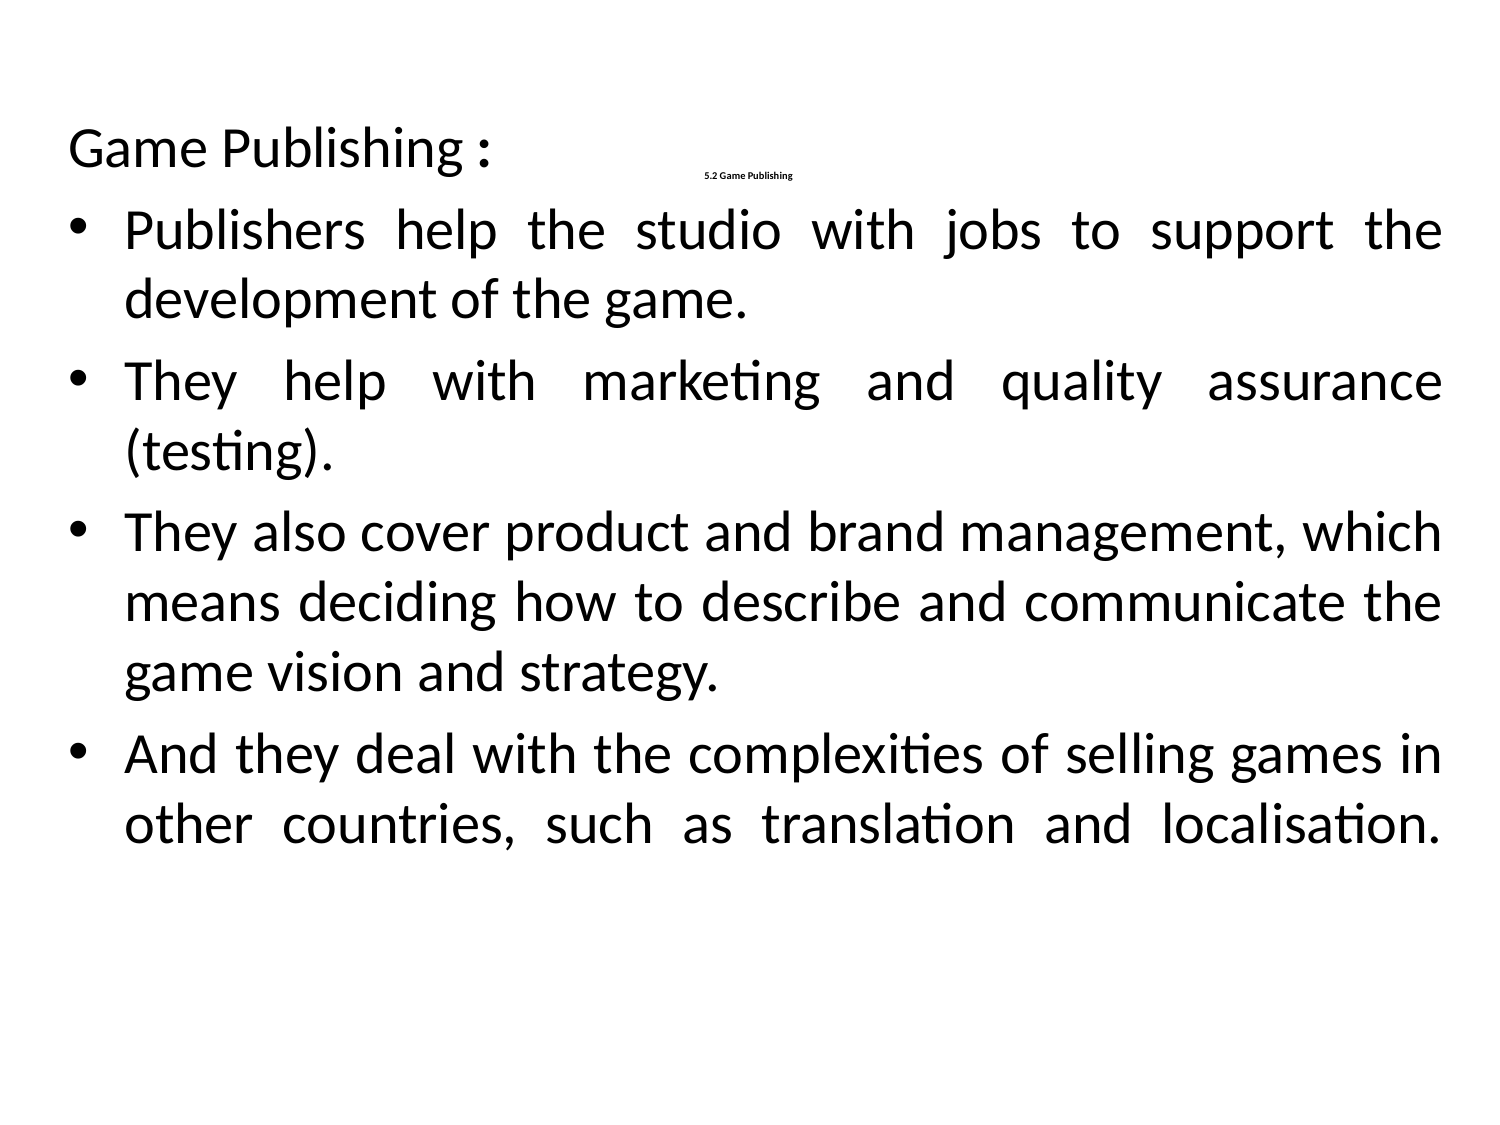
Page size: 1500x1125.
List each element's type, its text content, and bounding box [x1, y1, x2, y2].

list Game Publishing : Publishers help the studio with jobs to support the development of the game. They help with marketing and quality assurance (testing). They also cover product and brand management, which means deciding how to describe and communicate the game vision and strategy. And they deal with the complexities of selling games in other countries, such as translation and localisation. [53, 101, 1459, 1094]
